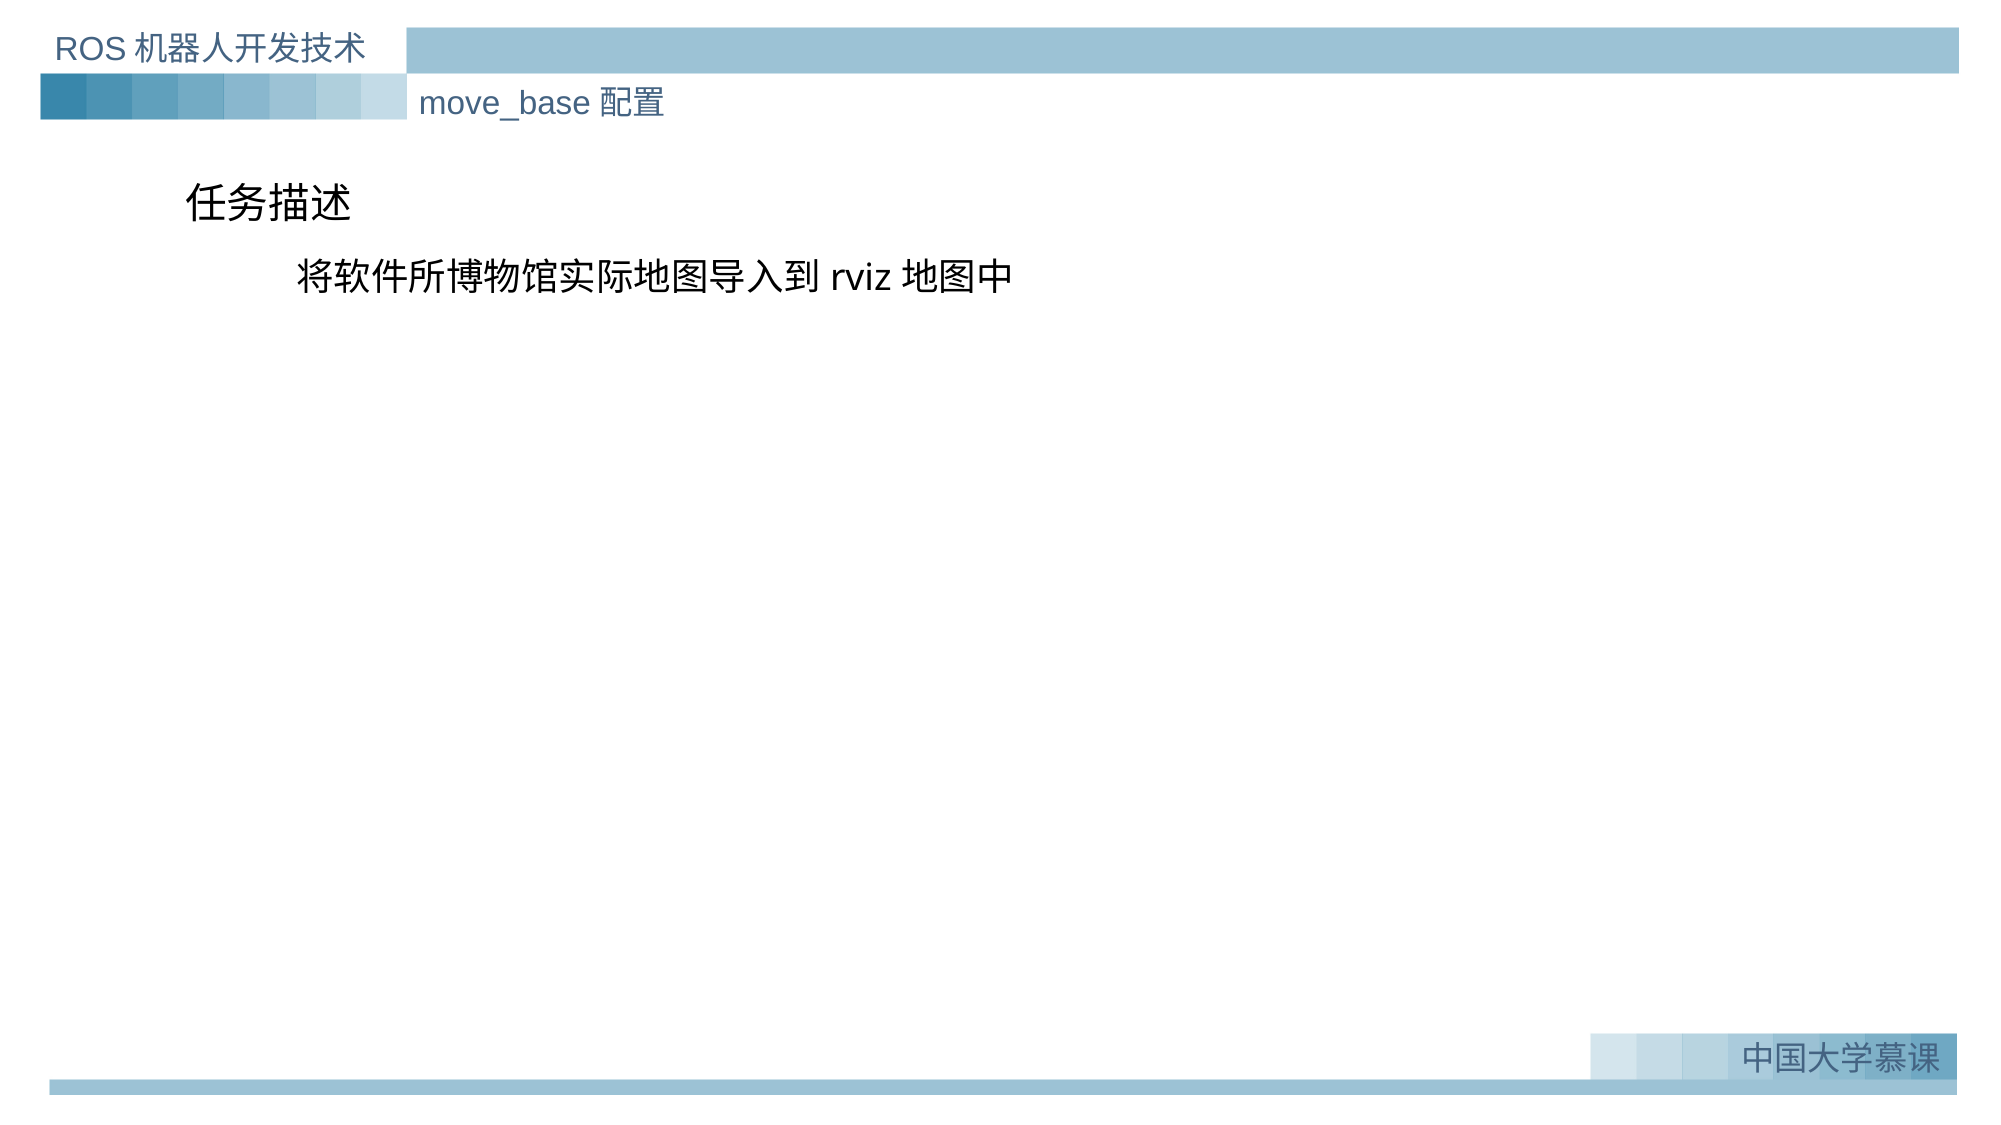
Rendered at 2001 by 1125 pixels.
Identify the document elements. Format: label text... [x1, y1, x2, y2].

text_box 将软件所博物馆实际地图导入到rviz地图中 [221, 223, 1715, 306]
text_box 中国大学慕课 [1726, 1029, 1956, 1085]
text_box 任务描述 [170, 169, 367, 235]
picture [0, 0, 2001, 1125]
text_box ROS机器人开发技术 [39, 19, 383, 75]
text_box move_base配置 [404, 73, 681, 129]
